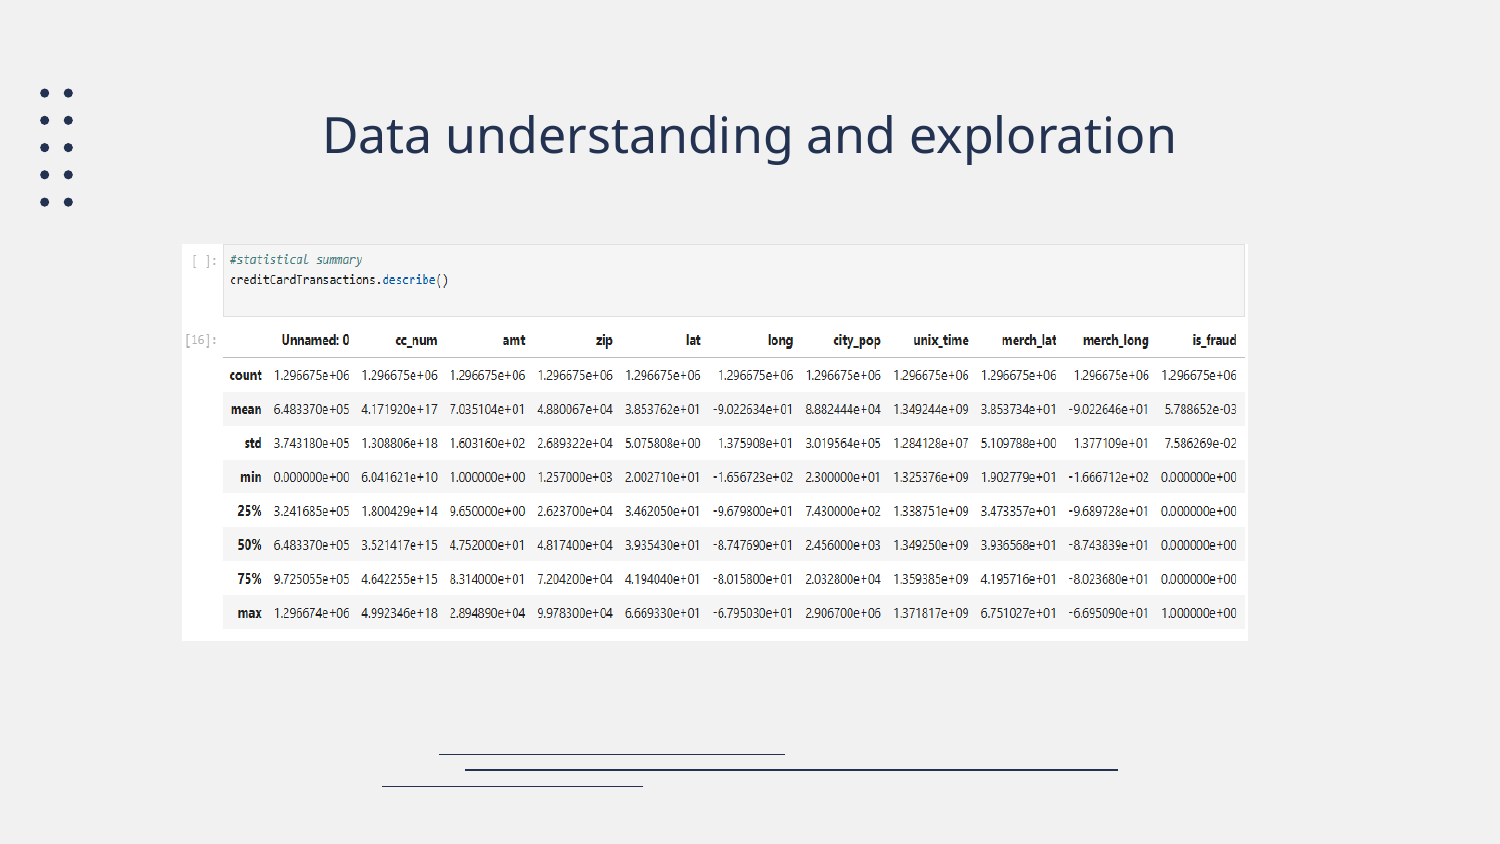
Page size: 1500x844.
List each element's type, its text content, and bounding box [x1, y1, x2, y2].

title Data understanding and exploration [143, 88, 1357, 183]
picture [182, 244, 1248, 641]
